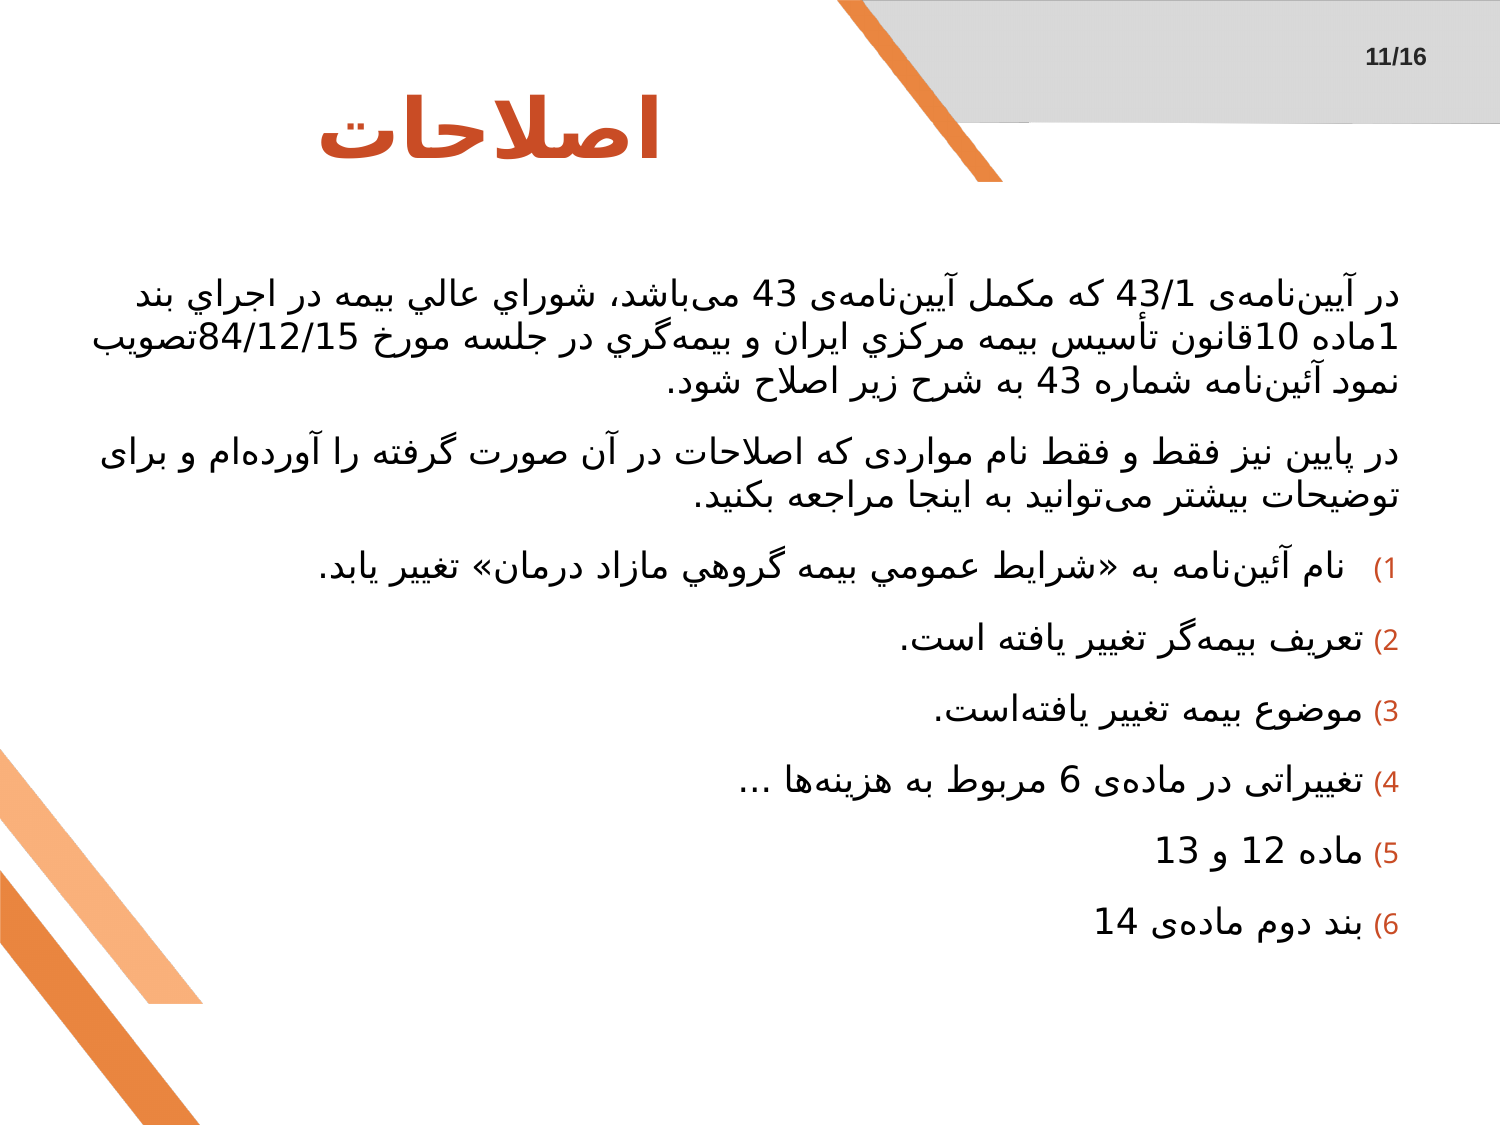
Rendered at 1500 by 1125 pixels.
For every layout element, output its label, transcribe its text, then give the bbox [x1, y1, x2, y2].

picture [0, 745, 200, 1125]
slide_number 11/16 [1342, 28, 1450, 78]
list در آیین‌نامه‌ی 43/1 که مکمل آیین‌نامه‌ی 43 می‌باشد، شوراي عالي بيمه در اجراي بند 1ماده 10قانون تأسيس بيمه مركزي ايران و بيمه‌گري در جلسه مورخ 84/12/15تصويب نمود آئين‌نامه شماره 43 به شرح زير اصلاح شود. در پایین نیز فقط و فقط نام مواردی که اصلاحات در آن صورت گرفته را آورده‌ام و برای توضیحات بیشتر می‌توانید به اینجا مراجعه بکنید. نام آئين‌نامه به «شرايط عمومي بيمه گروهي مازاد درمان» تغيير يابد. تعریف بیمه‌گر تغییر یافته است. موضوع بیمه تغییر یافته‌است. تغییراتی در ماده‌ی 6 مربوط به هزینه‌ها ... ماده 12 و 13 بند دوم ماده‌ی 14 [75, 262, 1425, 1038]
title اصلاحات [75, 59, 875, 191]
picture [837, 0, 1500, 182]
